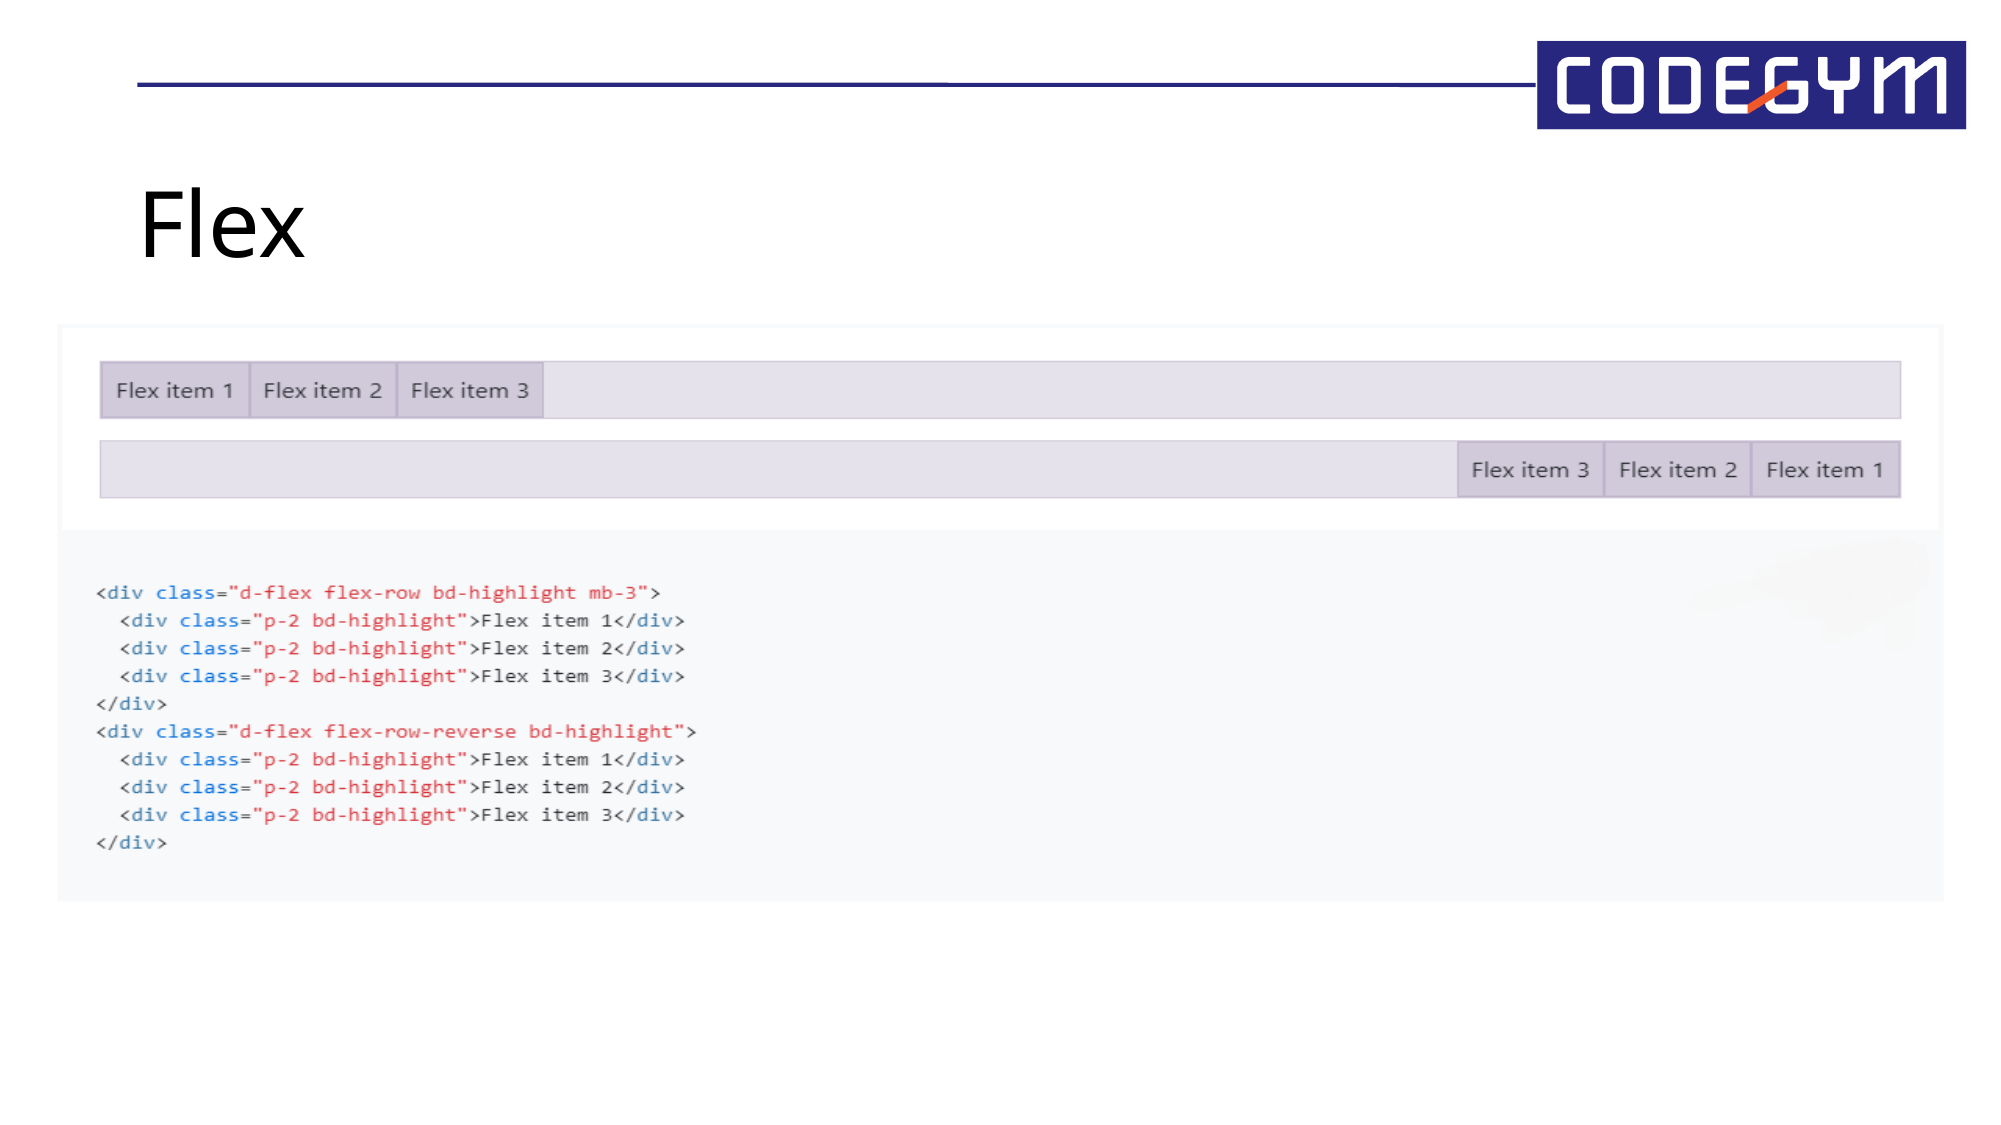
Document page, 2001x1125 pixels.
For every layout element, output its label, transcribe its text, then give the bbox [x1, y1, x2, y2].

title Flex [137, 161, 1862, 295]
picture [1535, 37, 1970, 132]
picture [53, 324, 1947, 908]
